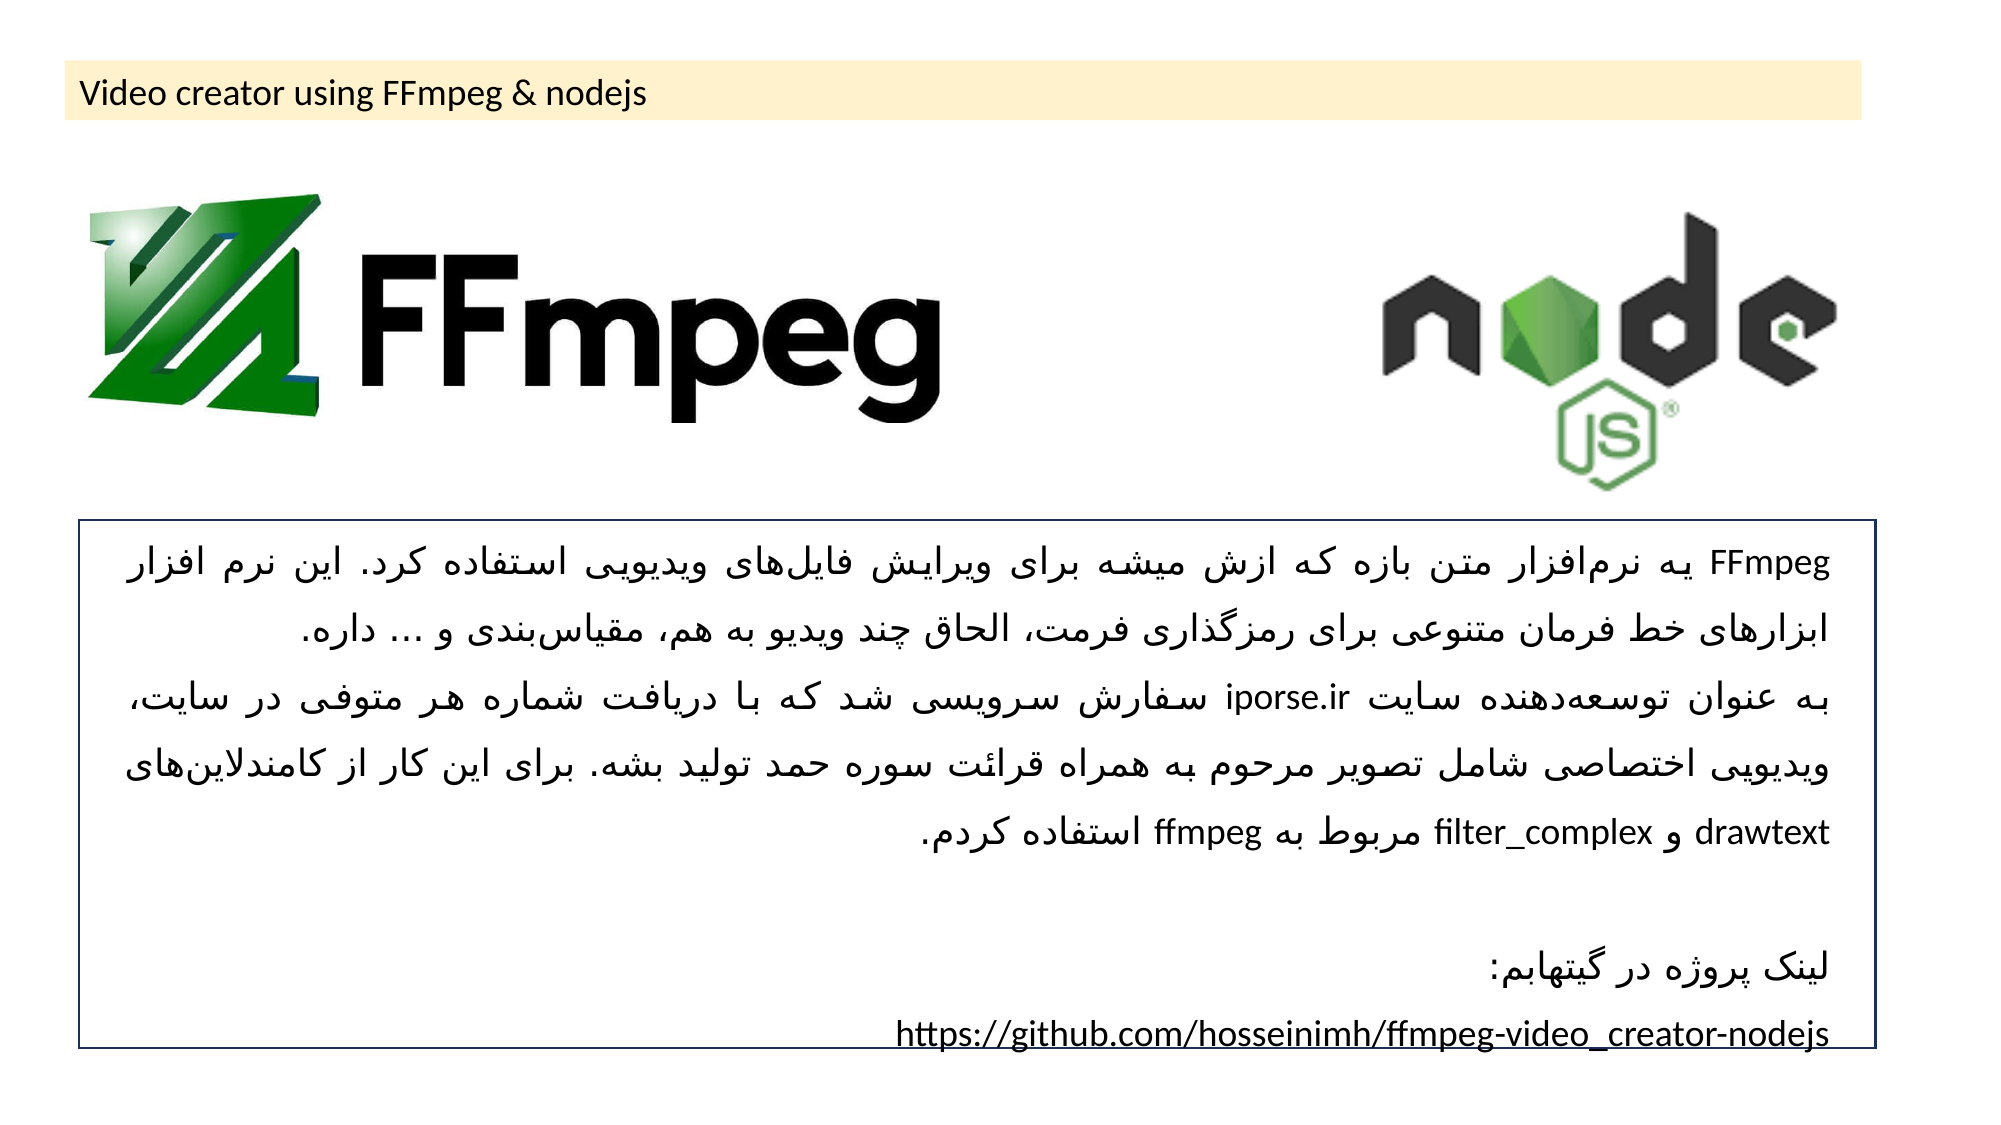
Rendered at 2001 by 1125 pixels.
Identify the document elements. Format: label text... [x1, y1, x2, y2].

text_box Video creator using FFmpeg & nodejs [64, 60, 1862, 121]
text_box FFmpeg یه نرم‌افزار متن بازه که ازش میشه برای ویرایش فایل‌های ویدیویی استفاده کرد. این نرم افزار ابزارهای خط فرمان متنوعی برای رمزگذاری فرمت، الحاق چند ویدیو به هم، مقیاس‌بندی و ... داره. به عنوان توسعه‌دهنده سایت iporse.ir سفارش سرویسی شد که با دریافت شماره هر متوفی در سایت، ویدیویی اختصاصی شامل تصویر مرحوم به همراه قرائت سوره حمد تولید بشه. برای این کار از کامندلاین‌های drawtext و filter_complex مربوط به ffmpeg استفاده کردم. لینک پروژه در گیتهابم: https://github.com/hosseinimh/ffmpeg-video_creator-nodejs [78, 519, 1877, 1049]
picture [78, 95, 950, 521]
picture [1221, 129, 2000, 576]
